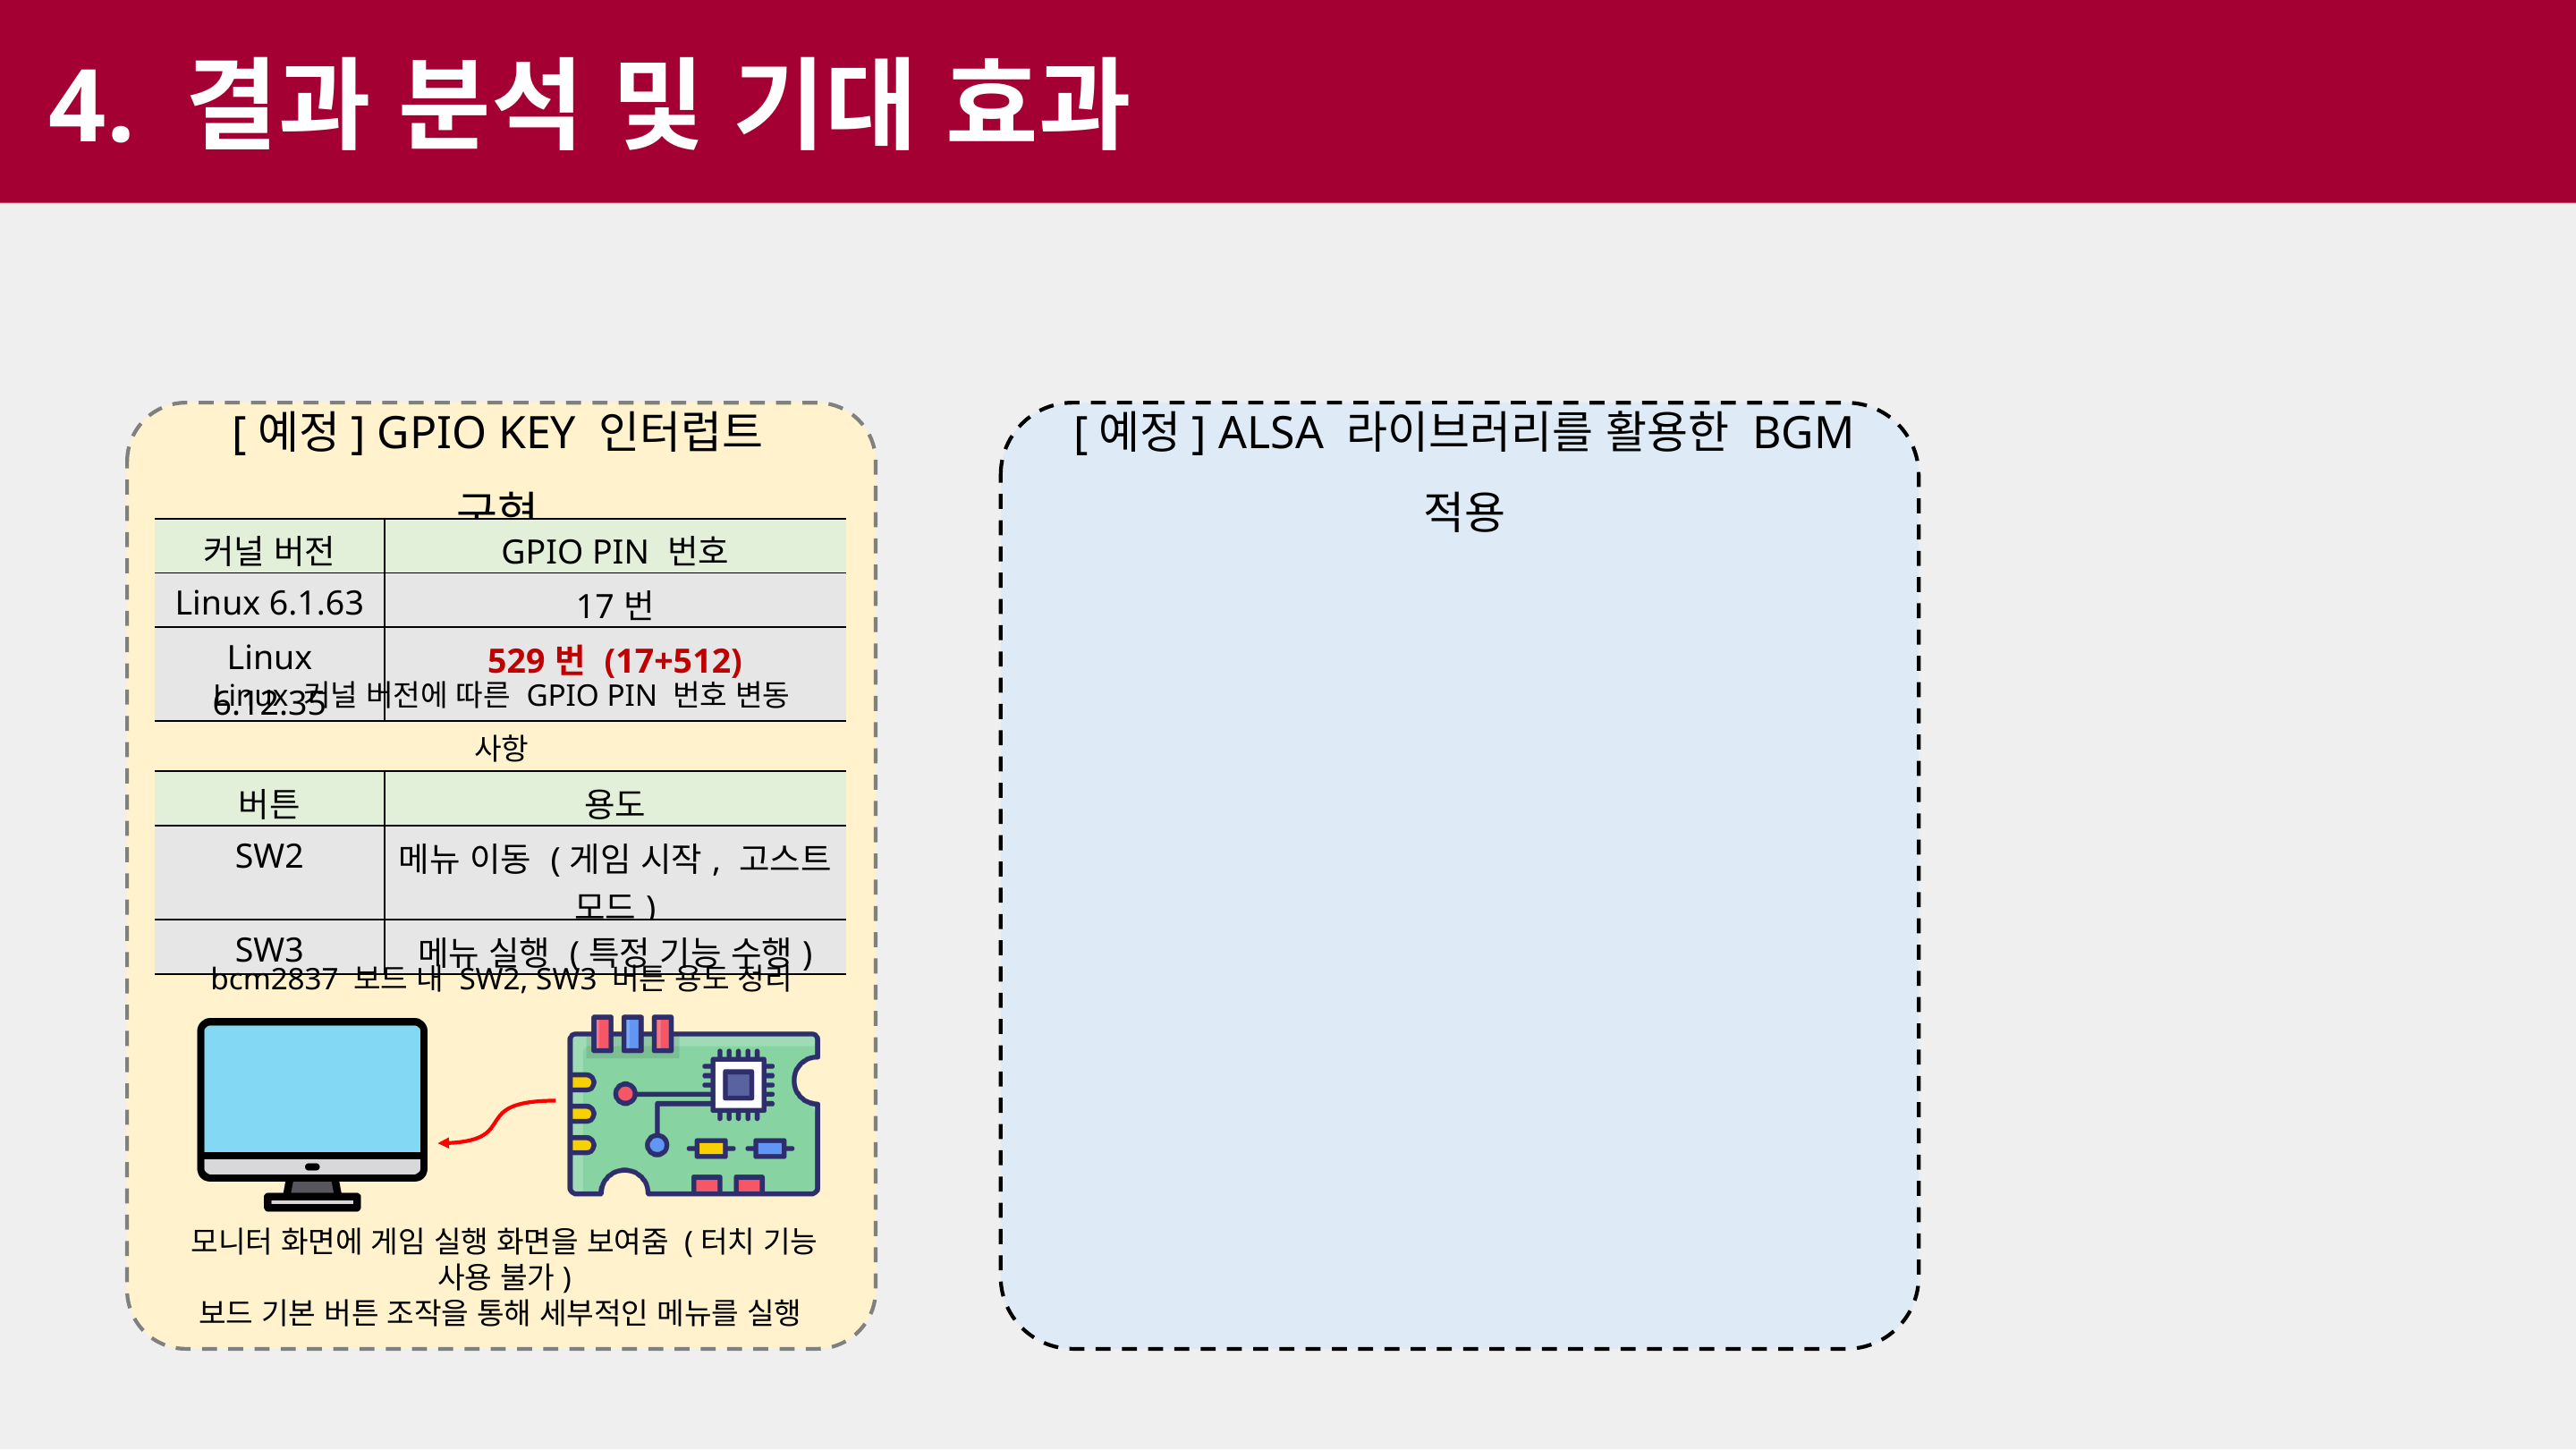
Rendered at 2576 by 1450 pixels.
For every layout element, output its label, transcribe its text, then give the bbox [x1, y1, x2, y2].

text_box [126, 403, 854, 1350]
table_cell 17번 [386, 573, 846, 626]
table_cell SW3 [155, 920, 384, 973]
text_box [예정] GPIO KEY 인터럽트 구현 [176, 369, 819, 518]
text_box Linux 커널 버전에 따른 GPIO PIN 번호 변동 사항 [180, 652, 823, 770]
table_cell 메뉴 이동 (게임 시작, 고스트 모드) [386, 827, 846, 919]
text_box [예정] ALSA 라이브러리를 활용한 BGM 적용 [1054, 369, 1875, 545]
table_header GPIO PIN 번호 [386, 520, 846, 572]
text_box [819, 402, 877, 1336]
text_box 4. 결과 분석 및 기대 효과 [36, 35, 2118, 169]
text_box 모니터 화면에 게임 실행 화면을 보여줌 (터치 기능 사용 불가) 보드 기본 버튼 조작을 통해 세부적인 메뉴를 실행 [154, 1216, 855, 1337]
table_header 용도 [386, 772, 846, 825]
table_cell 529번 (17+512) [386, 628, 846, 720]
table_cell Linux 6.1.63 [155, 573, 384, 626]
table_header 커널 버전 [155, 520, 384, 572]
table_header 버튼 [155, 772, 384, 825]
text_box bcm2837 보드 내 SW2, SW3 버튼 용도 정리 [180, 936, 823, 1003]
table_cell SW2 [155, 827, 384, 919]
text_box [999, 403, 1920, 1350]
table_cell Linux 6.12.35 [155, 628, 384, 720]
table_cell 메뉴 실행 (특정 기능 수행) [386, 920, 846, 973]
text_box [437, 1100, 556, 1143]
picture [0, 0, 2576, 1449]
